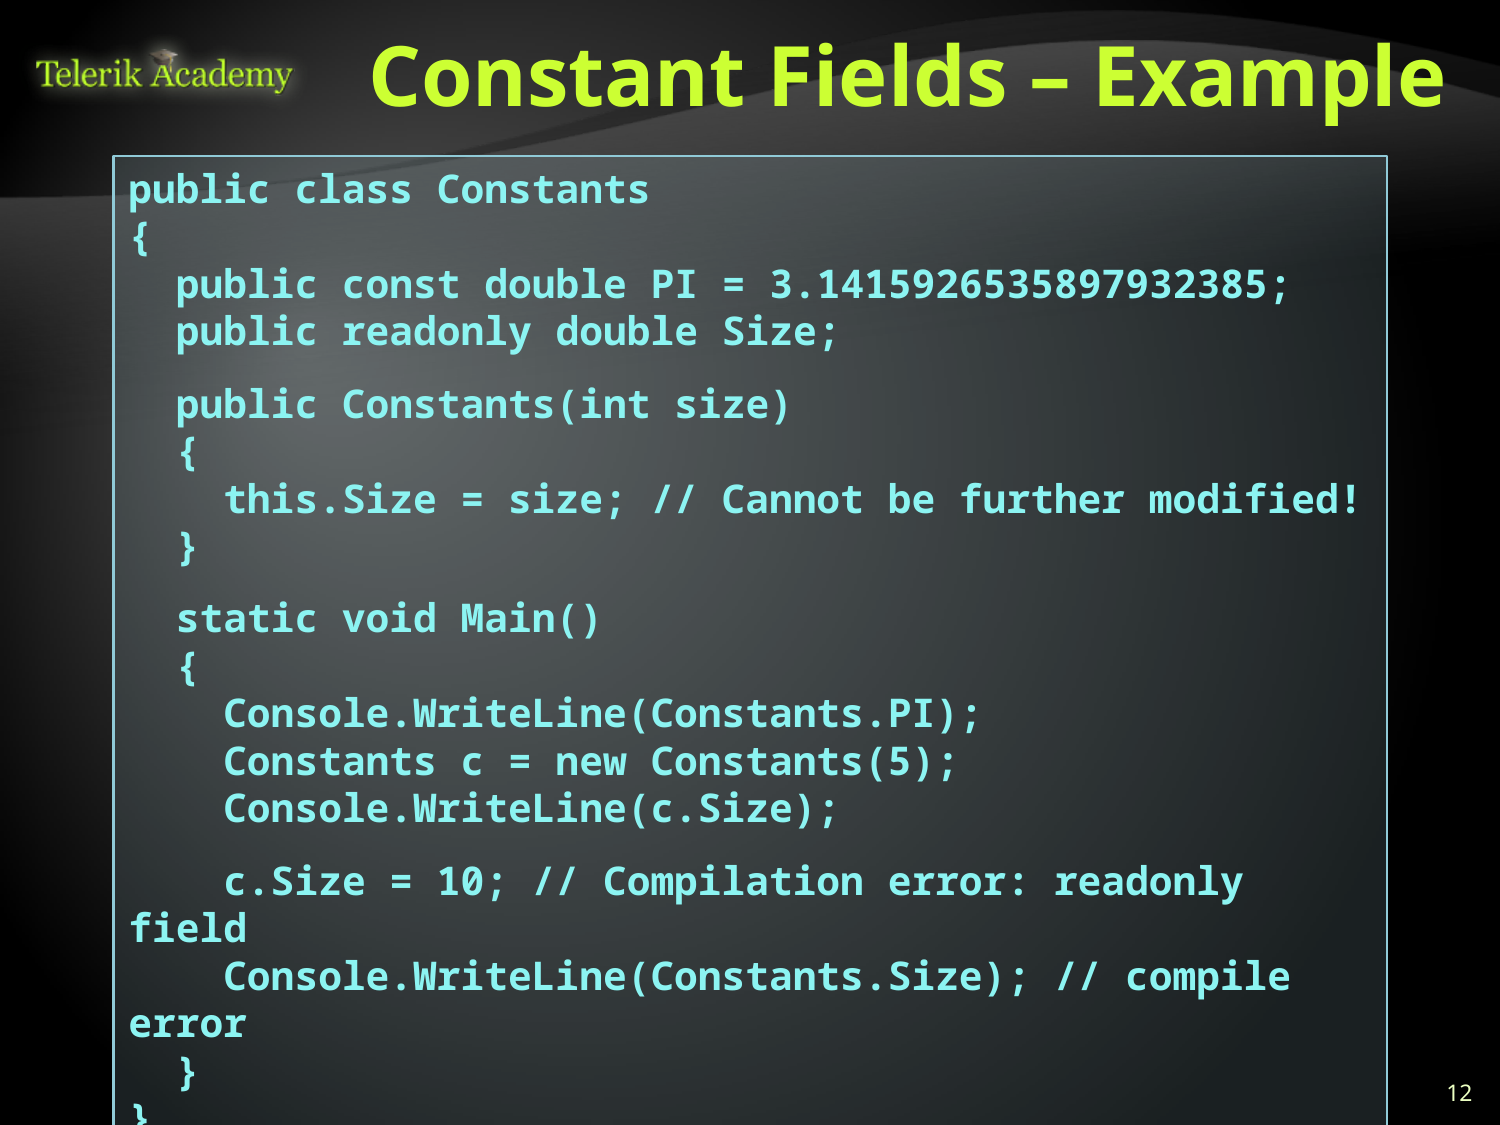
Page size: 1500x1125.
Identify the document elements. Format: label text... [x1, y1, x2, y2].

picture [0, 0, 1500, 1125]
text_box public class Constants { public const double PI = 3.1415926535897932385; public readonly double Size; public Constants(int size) { this.Size = size; // Cannot be further modified! } static void Main() { Console.WriteLine(Constants.PI); Constants c = new Constants(5); Console.WriteLine(c.Size); c.Size = 10; // Compilation error: readonly field Console.WriteLine(Constants.Size); // compile error } } [113, 156, 1388, 1125]
slide_number 12 [1412, 1074, 1488, 1113]
title Constant Fields – Example [300, 12, 1463, 150]
